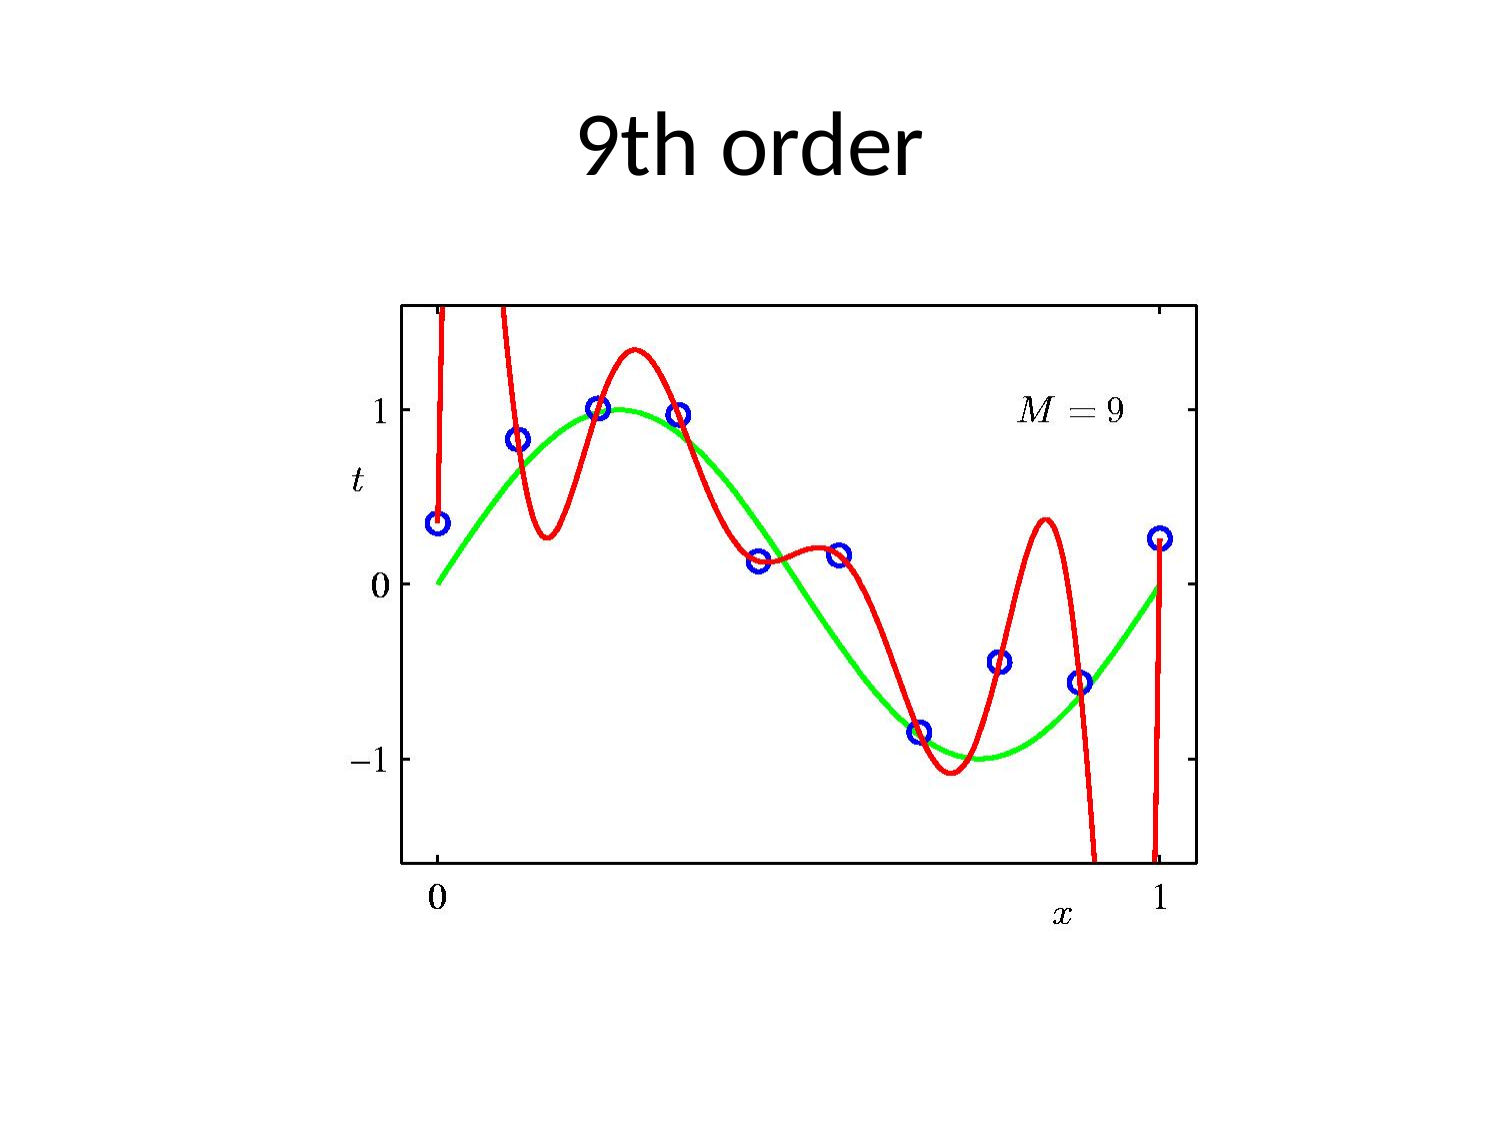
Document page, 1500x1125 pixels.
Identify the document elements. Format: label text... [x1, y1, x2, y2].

picture [336, 290, 1212, 941]
title 9th order [75, 45, 1425, 233]
